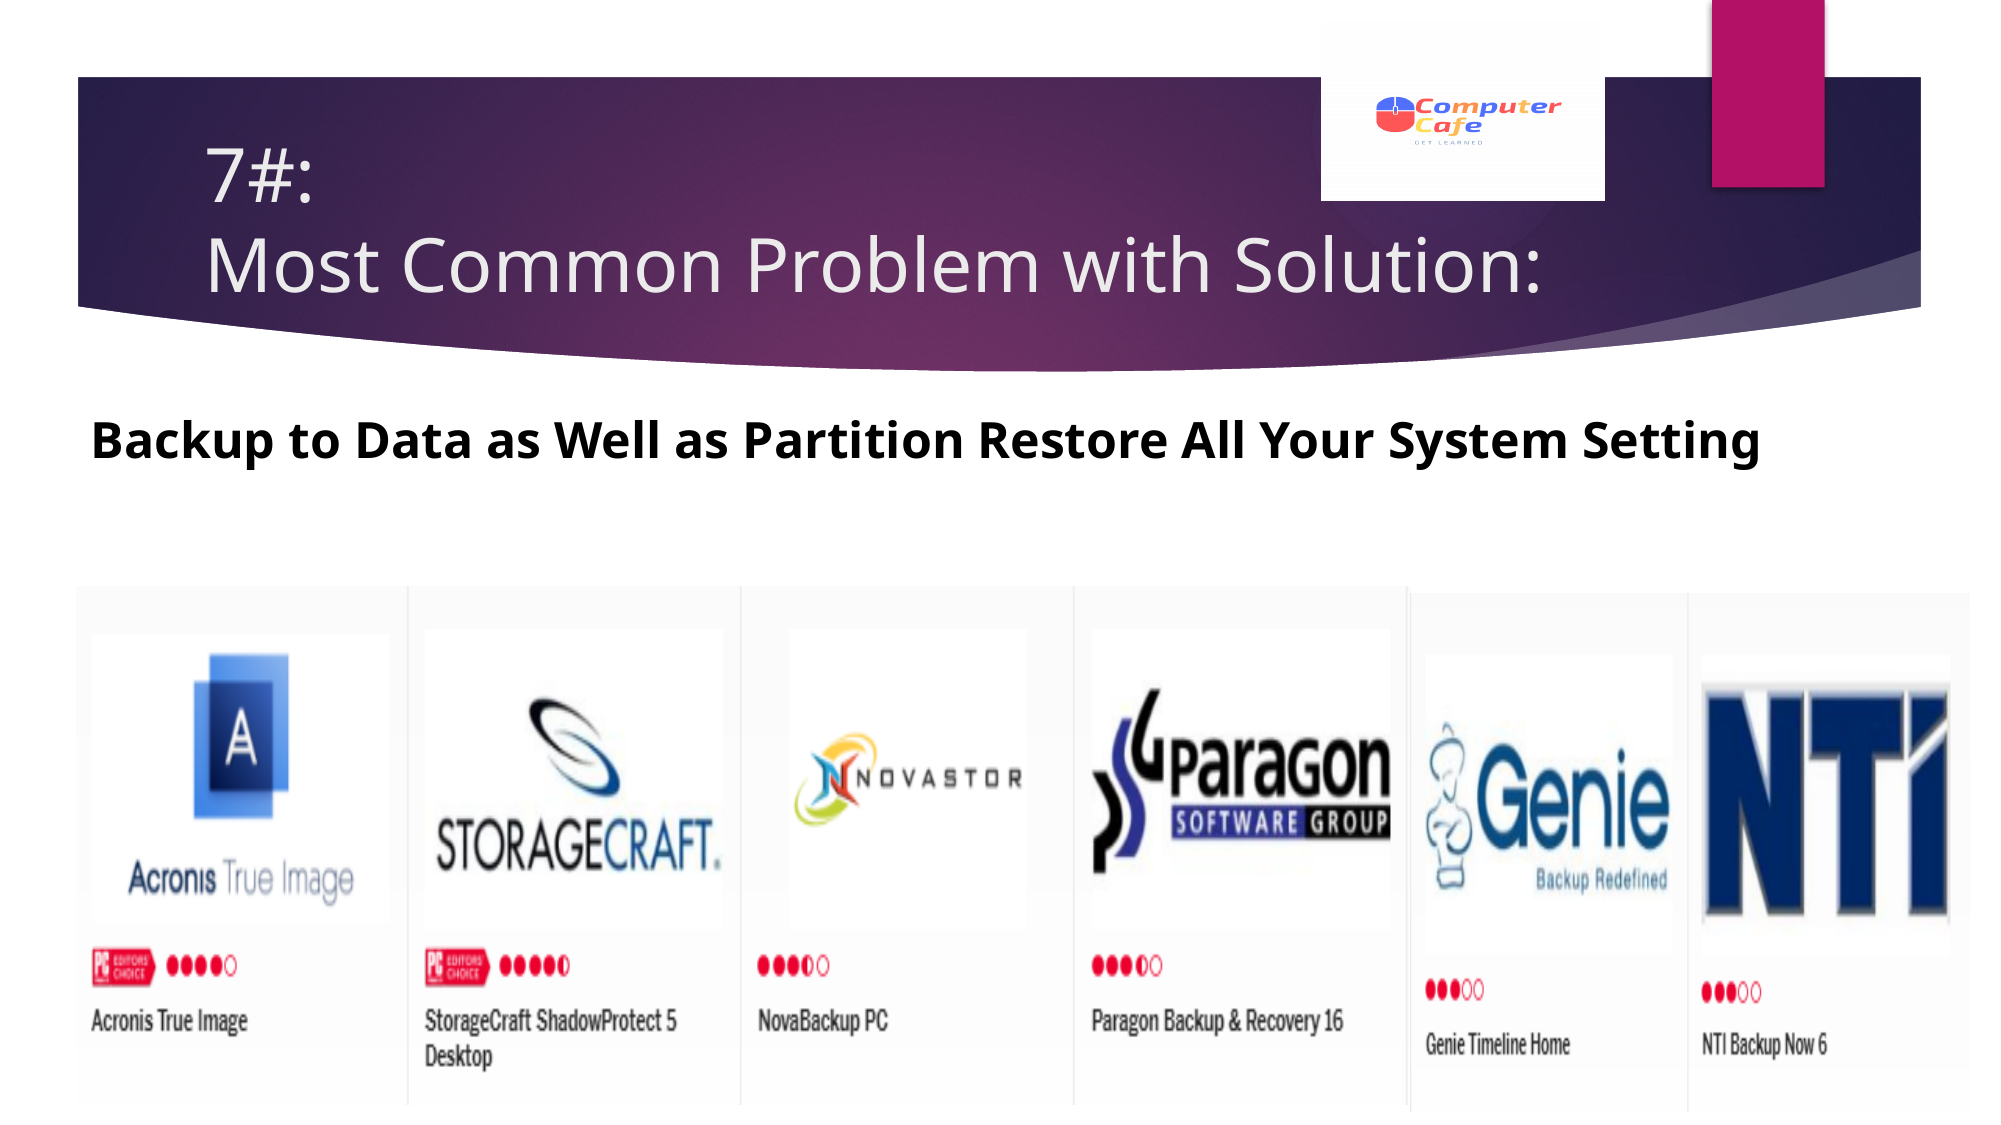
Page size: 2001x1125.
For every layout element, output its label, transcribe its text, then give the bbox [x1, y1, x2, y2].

title 7#: Most Common Problem with Solution: [189, 159, 1627, 276]
picture [75, 586, 1970, 1112]
picture [1321, 20, 1605, 202]
text_box Backup to Data as Well as Partition Restore All Your System Setting [76, 401, 1942, 521]
